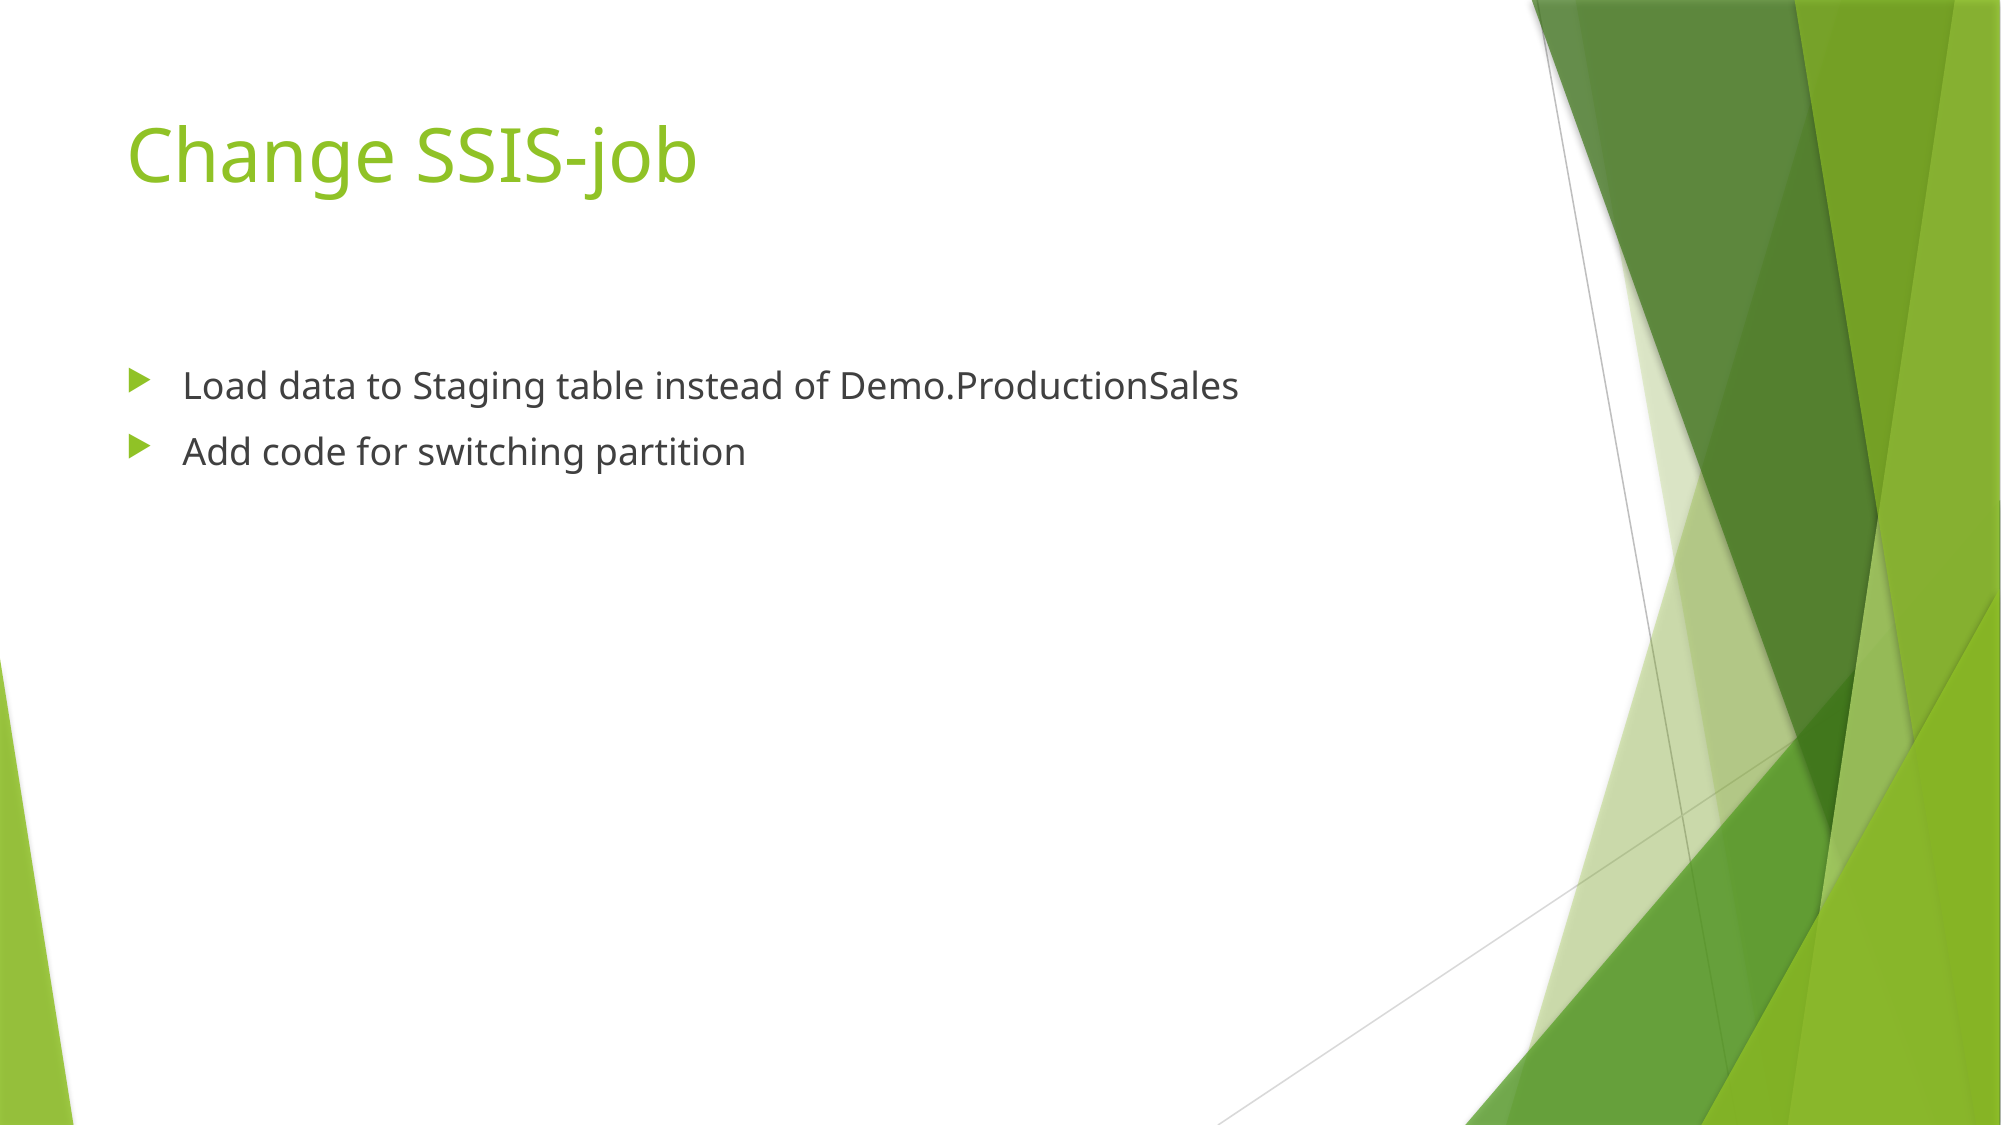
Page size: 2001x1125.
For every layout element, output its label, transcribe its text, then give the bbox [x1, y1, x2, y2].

list Load data to Staging table instead of Demo.ProductionSales Add code for switching partition [111, 354, 1522, 992]
title Change SSIS-job [111, 99, 1522, 317]
